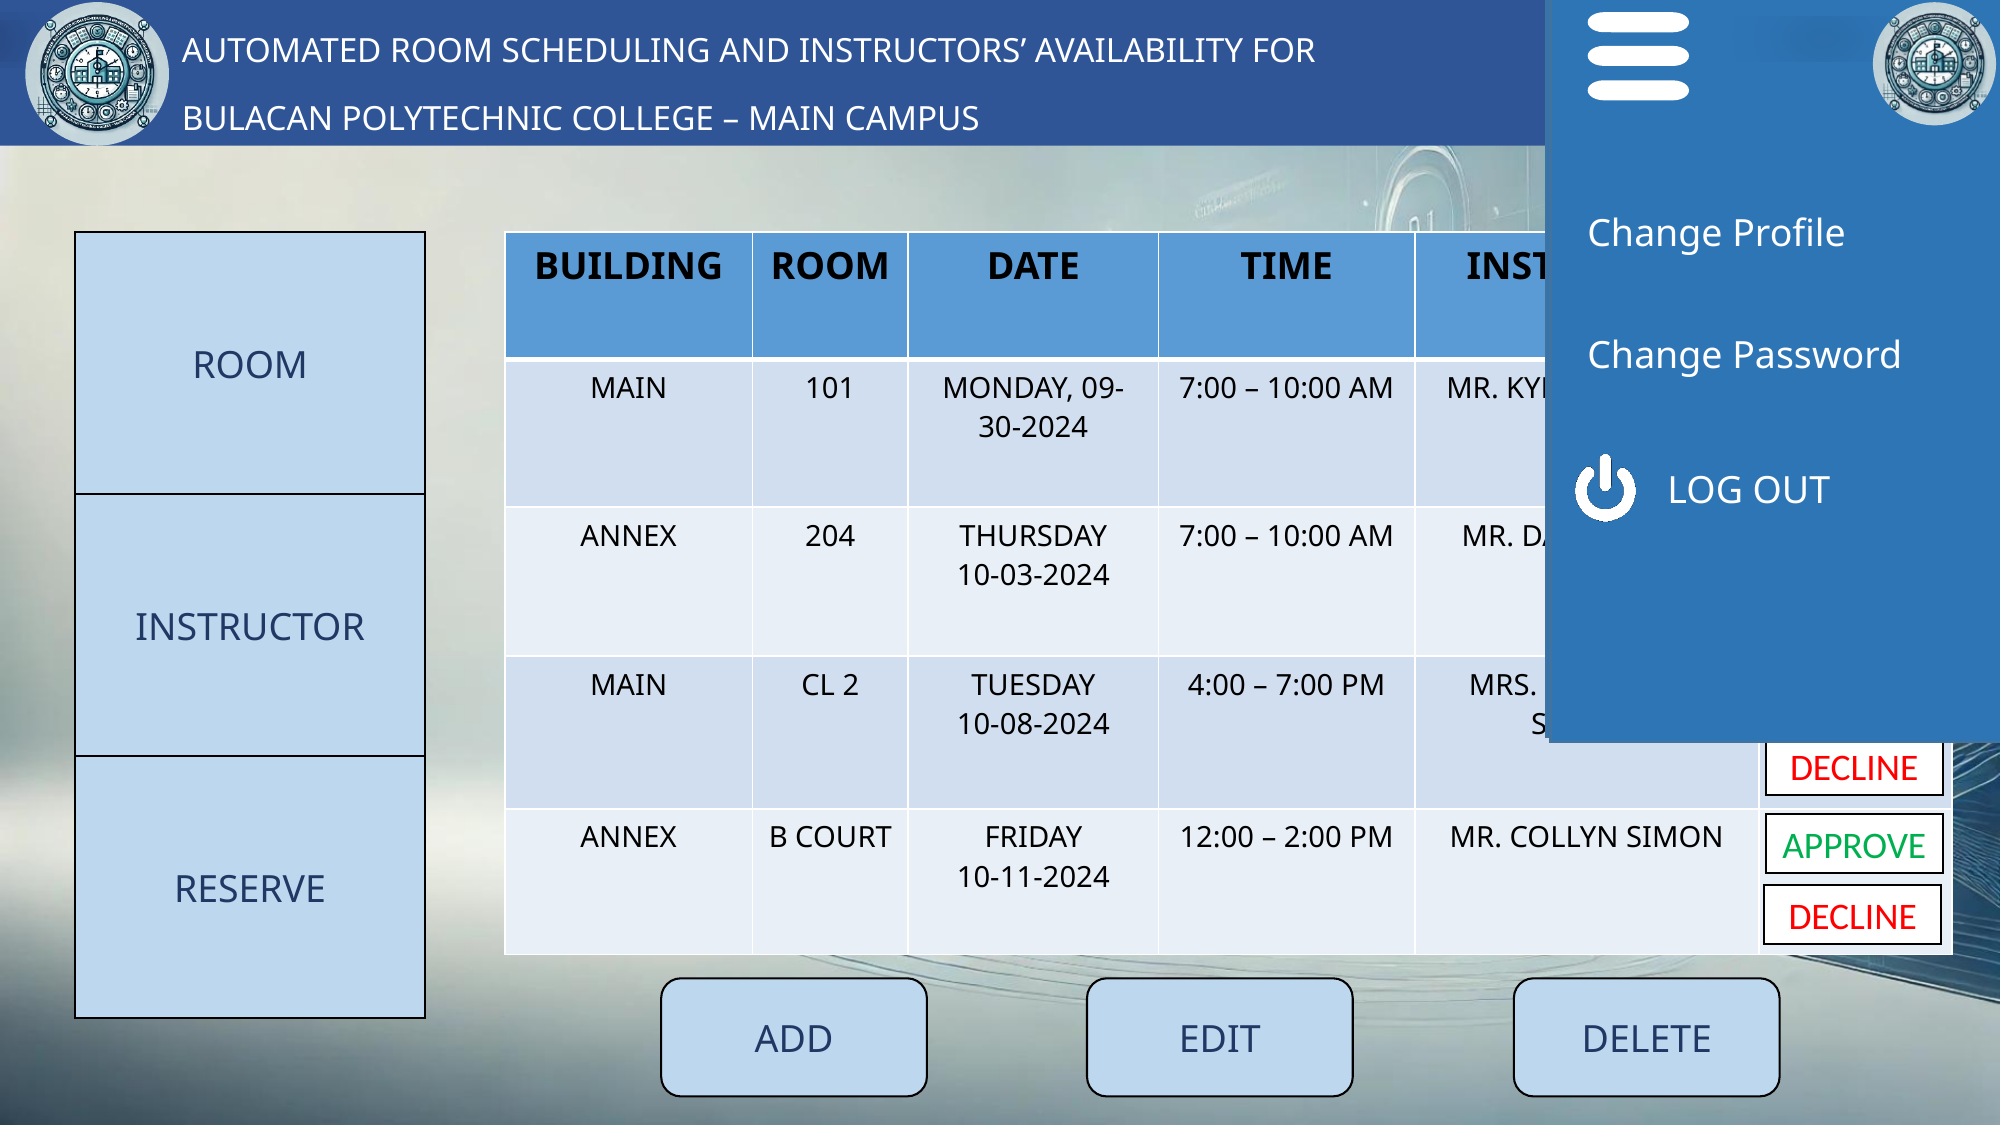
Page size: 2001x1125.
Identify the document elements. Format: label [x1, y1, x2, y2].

table_cell [506, 810, 752, 954]
table_cell [753, 362, 907, 506]
text_box [1085, 977, 1354, 1098]
table_cell [506, 362, 752, 506]
table_cell [1159, 657, 1414, 808]
text_box [1763, 884, 1942, 945]
table_cell [909, 657, 1158, 808]
table_header [1159, 233, 1414, 357]
table_cell [1416, 657, 1758, 808]
text_box [660, 977, 928, 1098]
picture [25, 2, 169, 146]
table_cell [753, 657, 907, 808]
table_cell [1159, 810, 1414, 954]
table_header [506, 233, 752, 357]
table_cell [909, 362, 1158, 506]
table_cell [909, 508, 1158, 655]
text_box [1765, 813, 1944, 874]
text_box [74, 231, 426, 1019]
table_header [909, 233, 1158, 357]
table_cell [1416, 508, 1545, 655]
picture [1872, 2, 1997, 126]
text_box [1512, 977, 1781, 1098]
table_header [753, 233, 907, 357]
table_cell [1159, 362, 1414, 506]
table_cell [753, 810, 907, 954]
table_cell [1760, 810, 1951, 954]
table_cell [1159, 508, 1414, 655]
table_cell [909, 810, 1158, 954]
table_cell [1760, 743, 1951, 808]
table_cell [1416, 810, 1758, 954]
table_cell [506, 657, 752, 808]
table_header [1416, 233, 1545, 357]
table_cell [753, 508, 907, 655]
table_cell [1416, 362, 1545, 506]
text_box [0, 0, 2000, 796]
table_cell [506, 508, 752, 655]
picture [0, 147, 2000, 1125]
